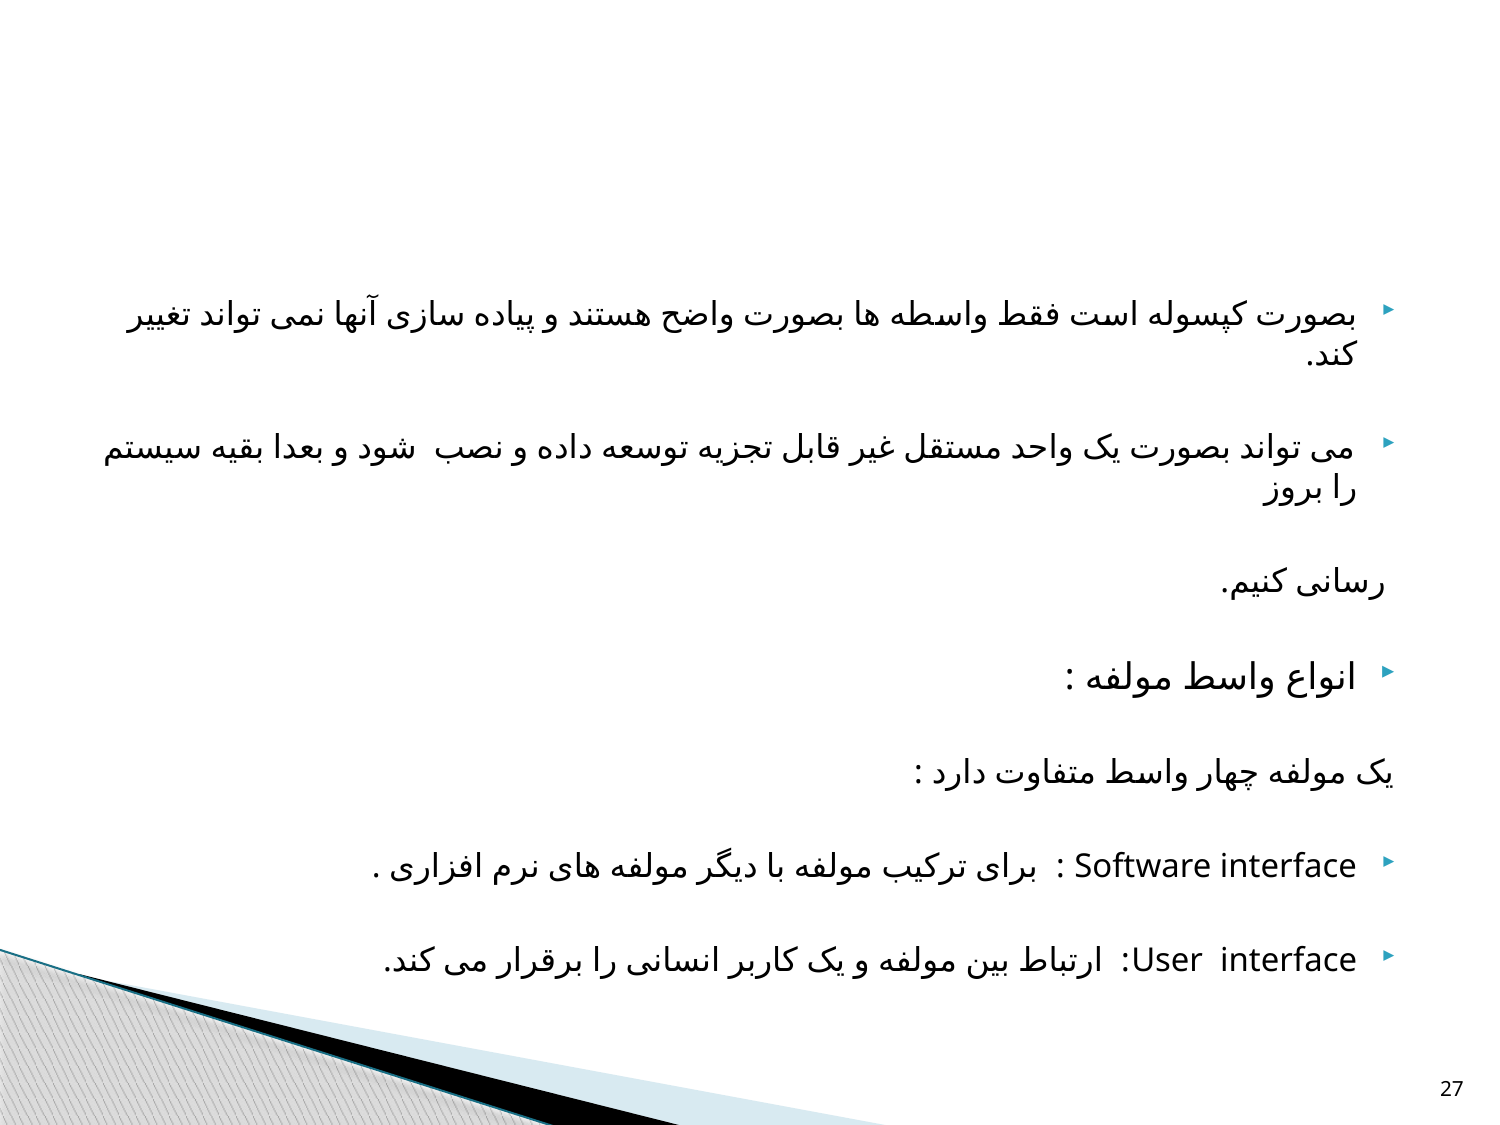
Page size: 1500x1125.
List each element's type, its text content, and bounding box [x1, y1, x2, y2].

list بصورت کپسوله است فقط واسطه ها بصورت واضح هستند و پیاده سازی آنها نمی تواند تغییر کند. می تواند بصورت یک واحد مستقل غیر قابل تجزیه توسعه داده و نصب شود و بعدا بقیه سیستم را بروز رسانی کنیم. انواع واسط مولفه : یک مولفه چهار واسط متفاوت دارد : Software interface : برای ترکیب مولفه با دیگر مولفه های نرم افزاری . User interface: ارتباط بین مولفه و یک کاربر انسانی را برقرار می کند. [75, 243, 1425, 986]
slide_number 27 [1418, 1051, 1479, 1112]
